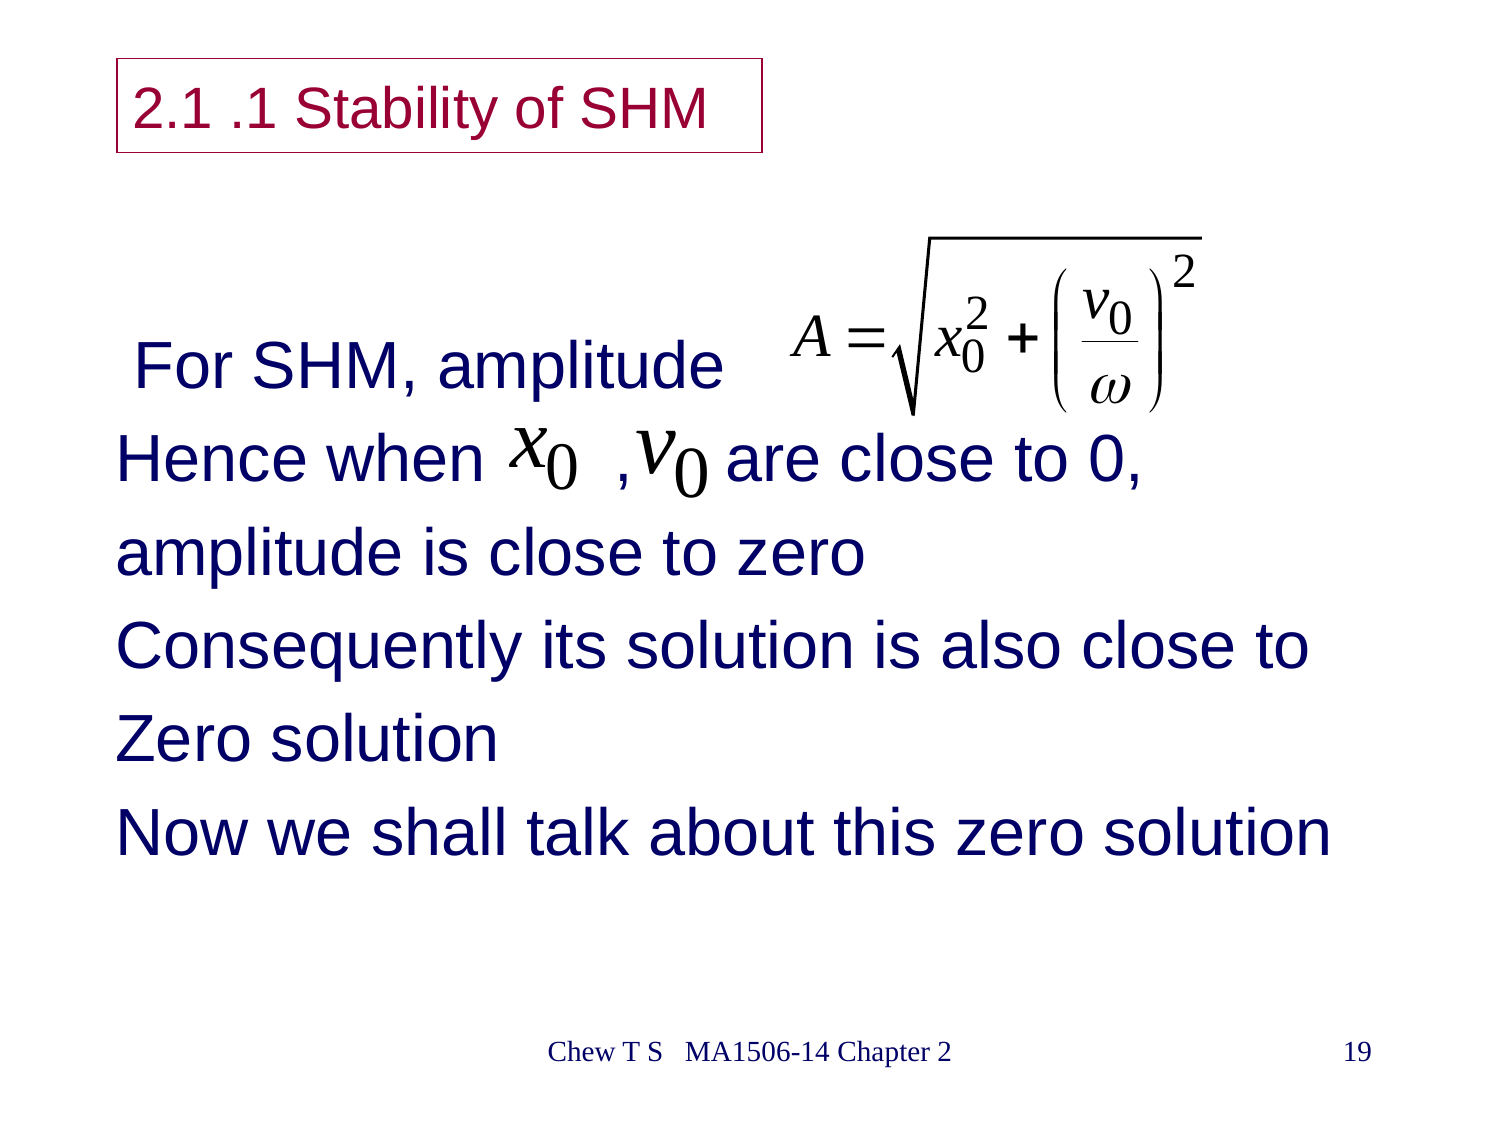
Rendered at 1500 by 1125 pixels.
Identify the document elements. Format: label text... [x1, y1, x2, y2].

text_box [631, 396, 715, 508]
slide_number 19 [1074, 1024, 1388, 1101]
footer Chew T S MA1506-14 Chapter 2 [512, 1024, 988, 1101]
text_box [785, 231, 1208, 421]
list For SHM, amplitude Hence when , are close to 0, amplitude is close to zero Consequently its solution is also close to Zero solution Now we shall talk about this zero solution [100, 314, 1376, 1012]
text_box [501, 396, 585, 500]
title 2.1 .1 Stability of SHM [116, 58, 763, 153]
